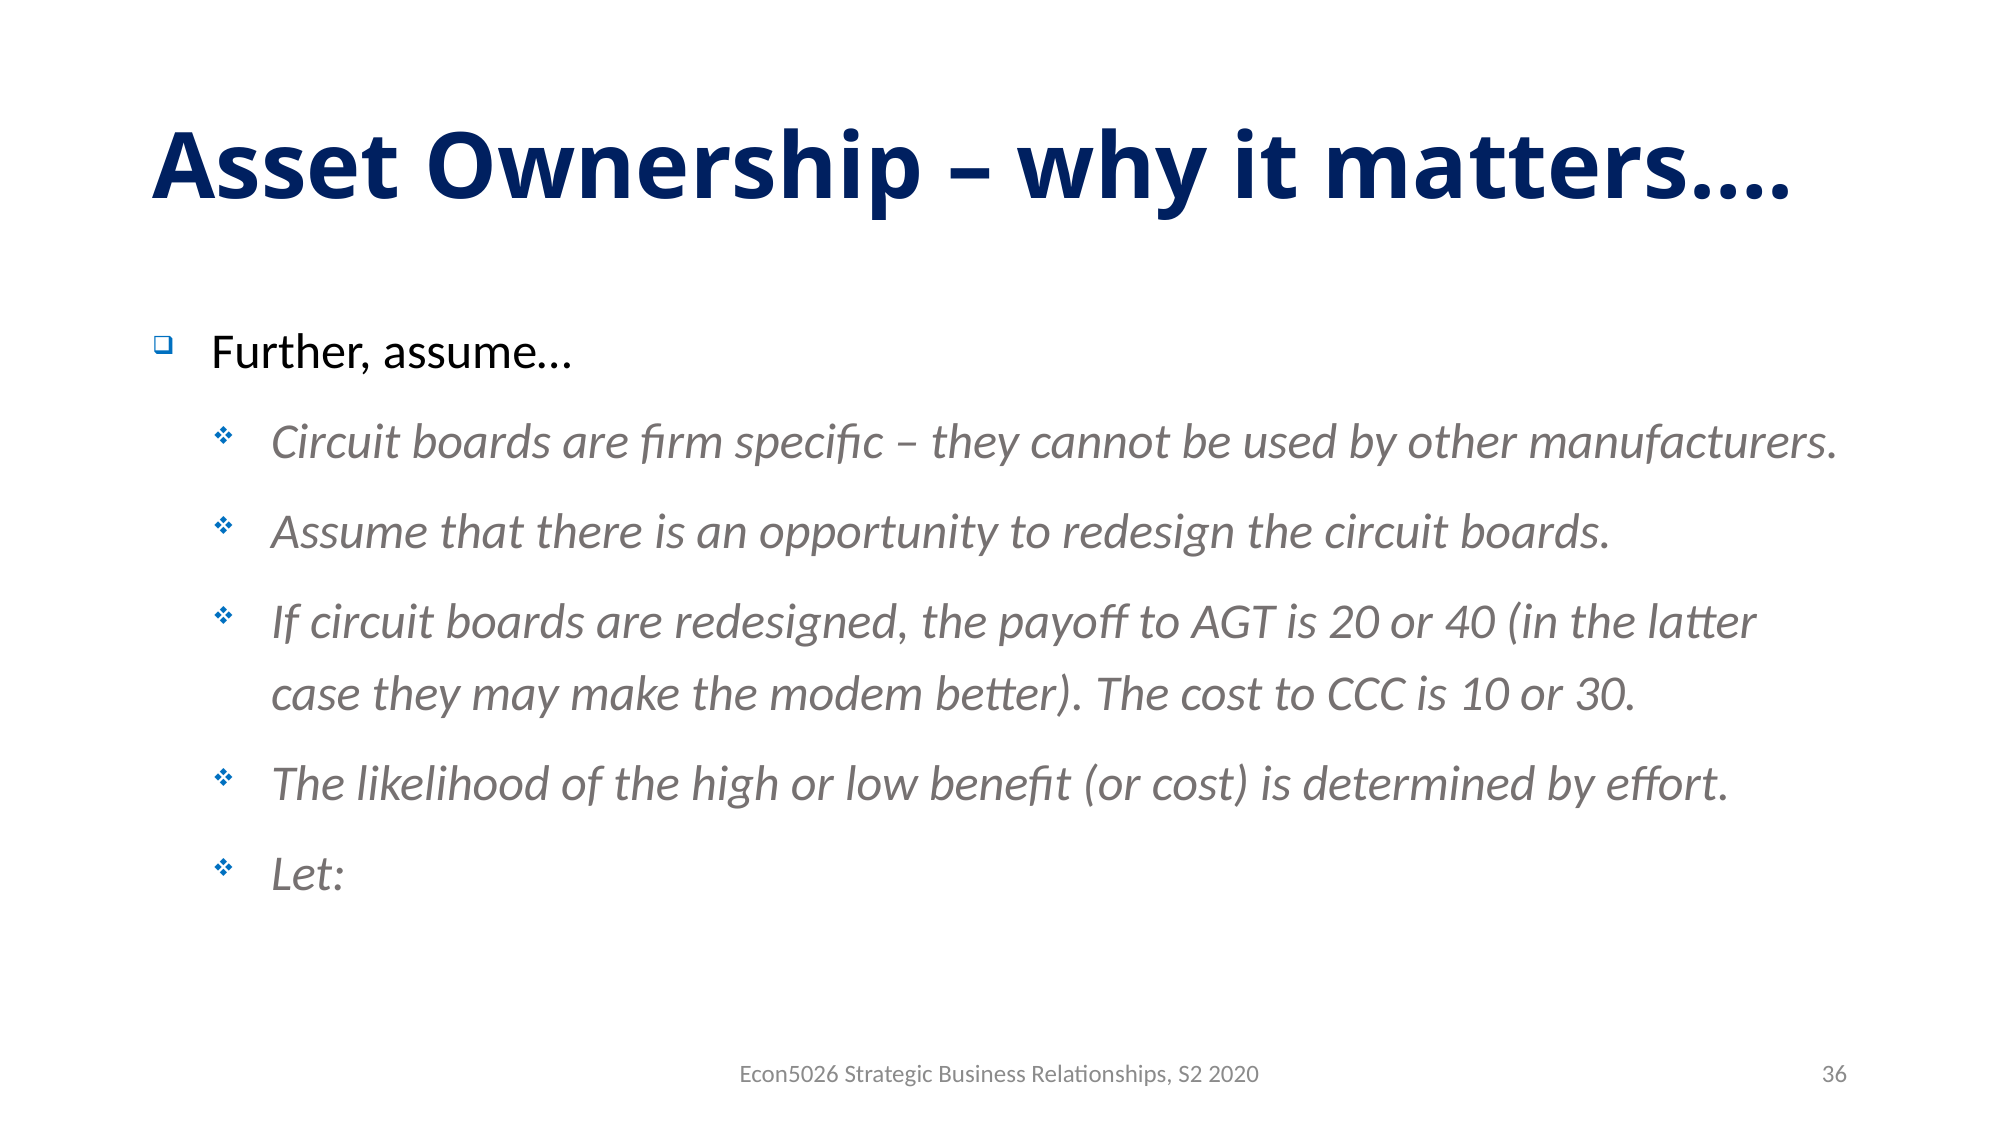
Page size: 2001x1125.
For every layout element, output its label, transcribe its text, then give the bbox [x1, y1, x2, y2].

footer Econ5026 Strategic Business Relationships, S2 2020 [662, 1042, 1338, 1103]
slide_number 36 [1412, 1042, 1863, 1103]
title Asset Ownership – why it matters…. [137, 59, 1863, 278]
